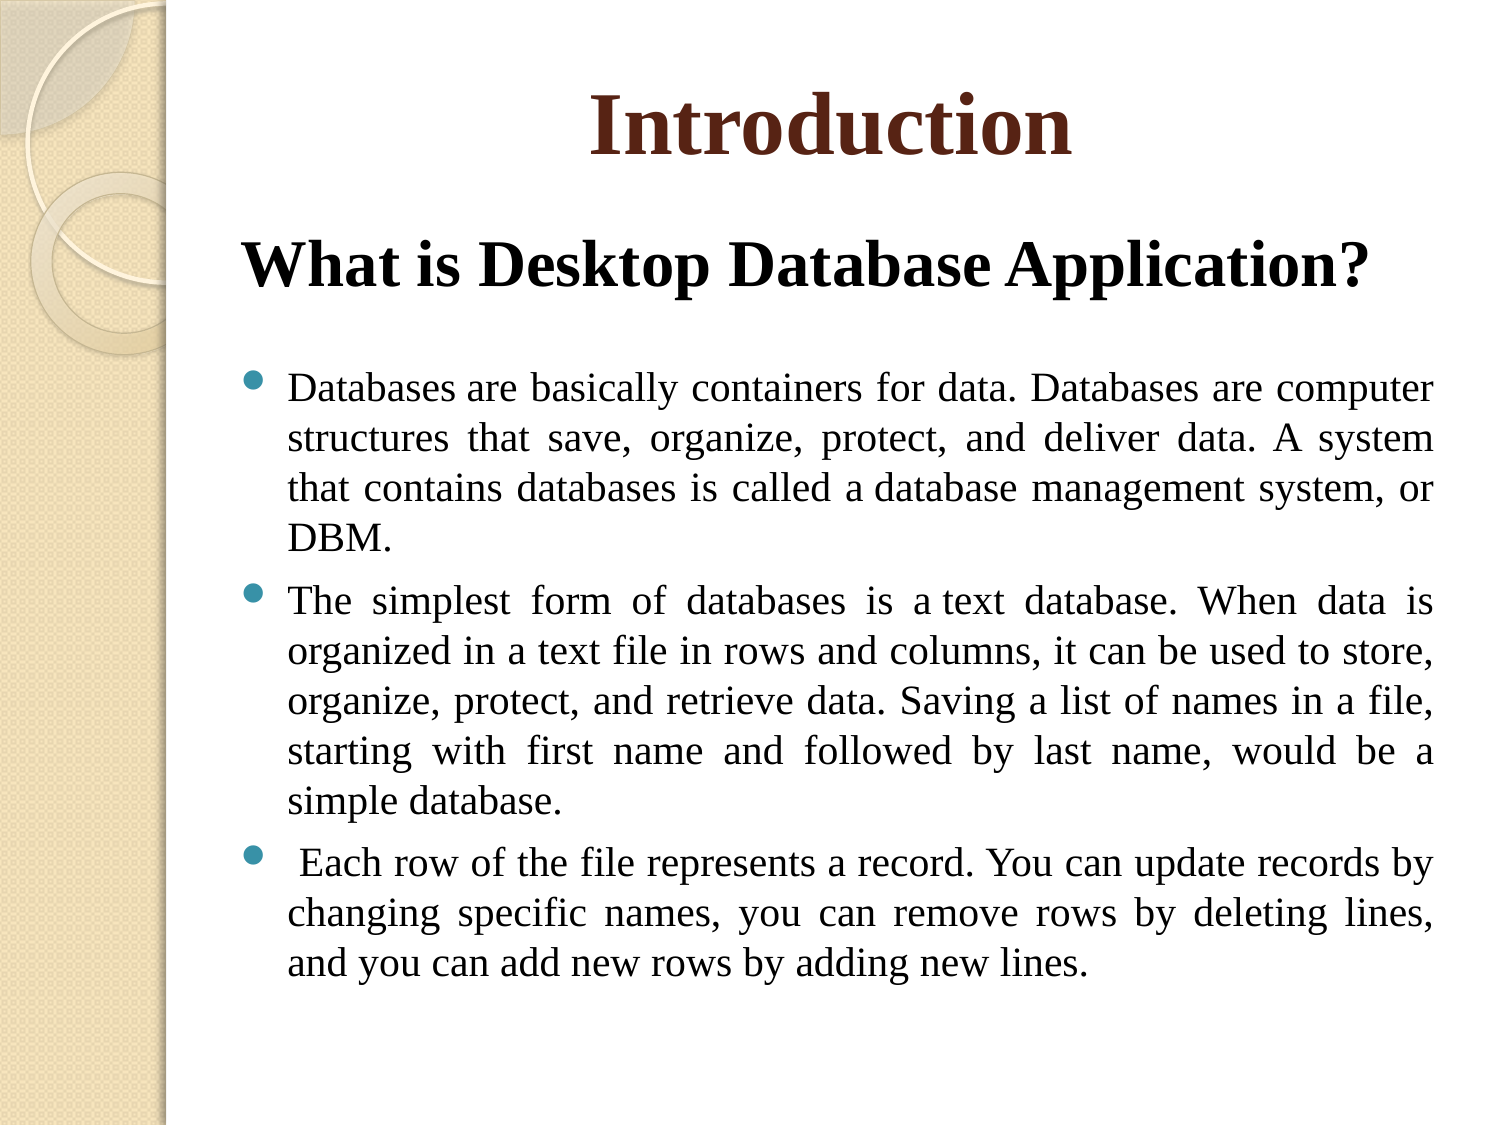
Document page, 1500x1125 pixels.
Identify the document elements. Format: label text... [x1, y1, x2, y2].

title Introduction [237, 24, 1425, 212]
list What is Desktop Database Application? Databases are basically containers for data. Databases are computer structures that save, organize, protect, and deliver data. A system that contains databases is called a database management system, or DBM. The simplest form of databases is a text database. When data is organized in a text file in rows and columns, it can be used to store, organize, protect, and retrieve data. Saving a list of names in a file, starting with first name and followed by last name, would be a simple database. Each row of the file represents a record. You can update records by changing specific names, you can remove rows by deleting lines, and you can add new rows by adding new lines. [212, 212, 1450, 1097]
